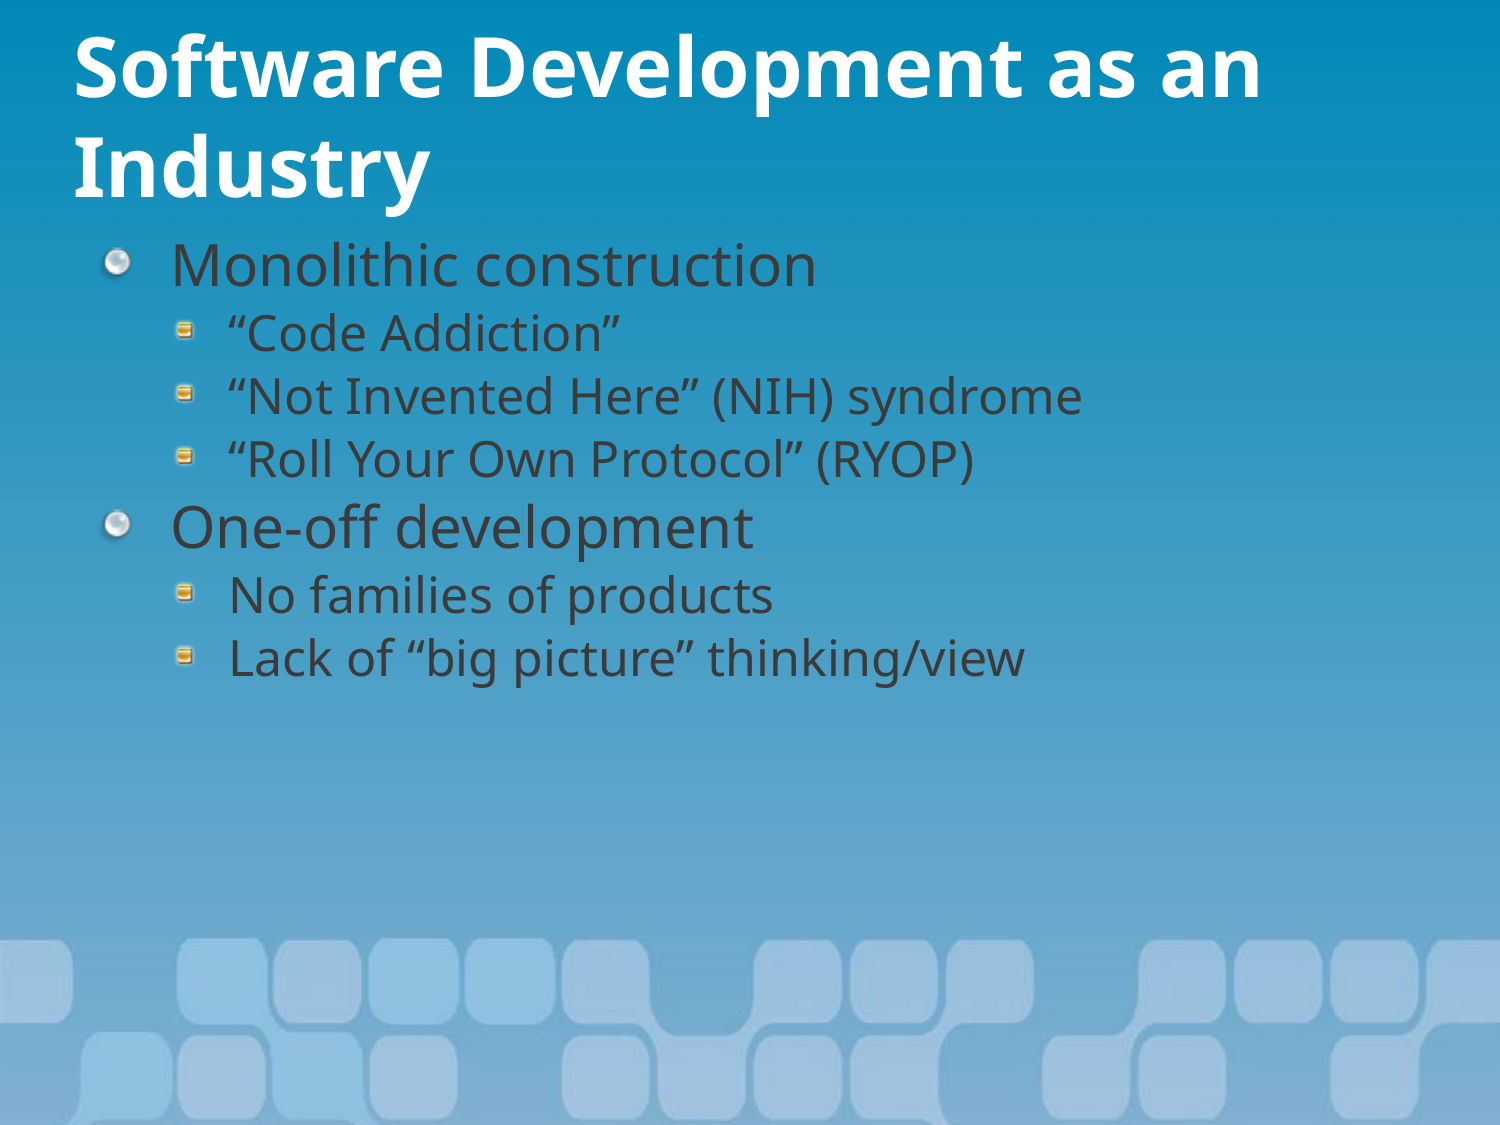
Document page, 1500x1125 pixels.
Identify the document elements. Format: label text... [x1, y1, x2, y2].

title Software Development as an Industry [58, 20, 1500, 209]
picture [0, 149, 1500, 1125]
list Monolithic construction “Code Addiction” “Not Invented Here” (NIH) syndrome “Roll Your Own Protocol” (RYOP) One-off development No families of products Lack of “big picture” thinking/view [81, 234, 1365, 1000]
